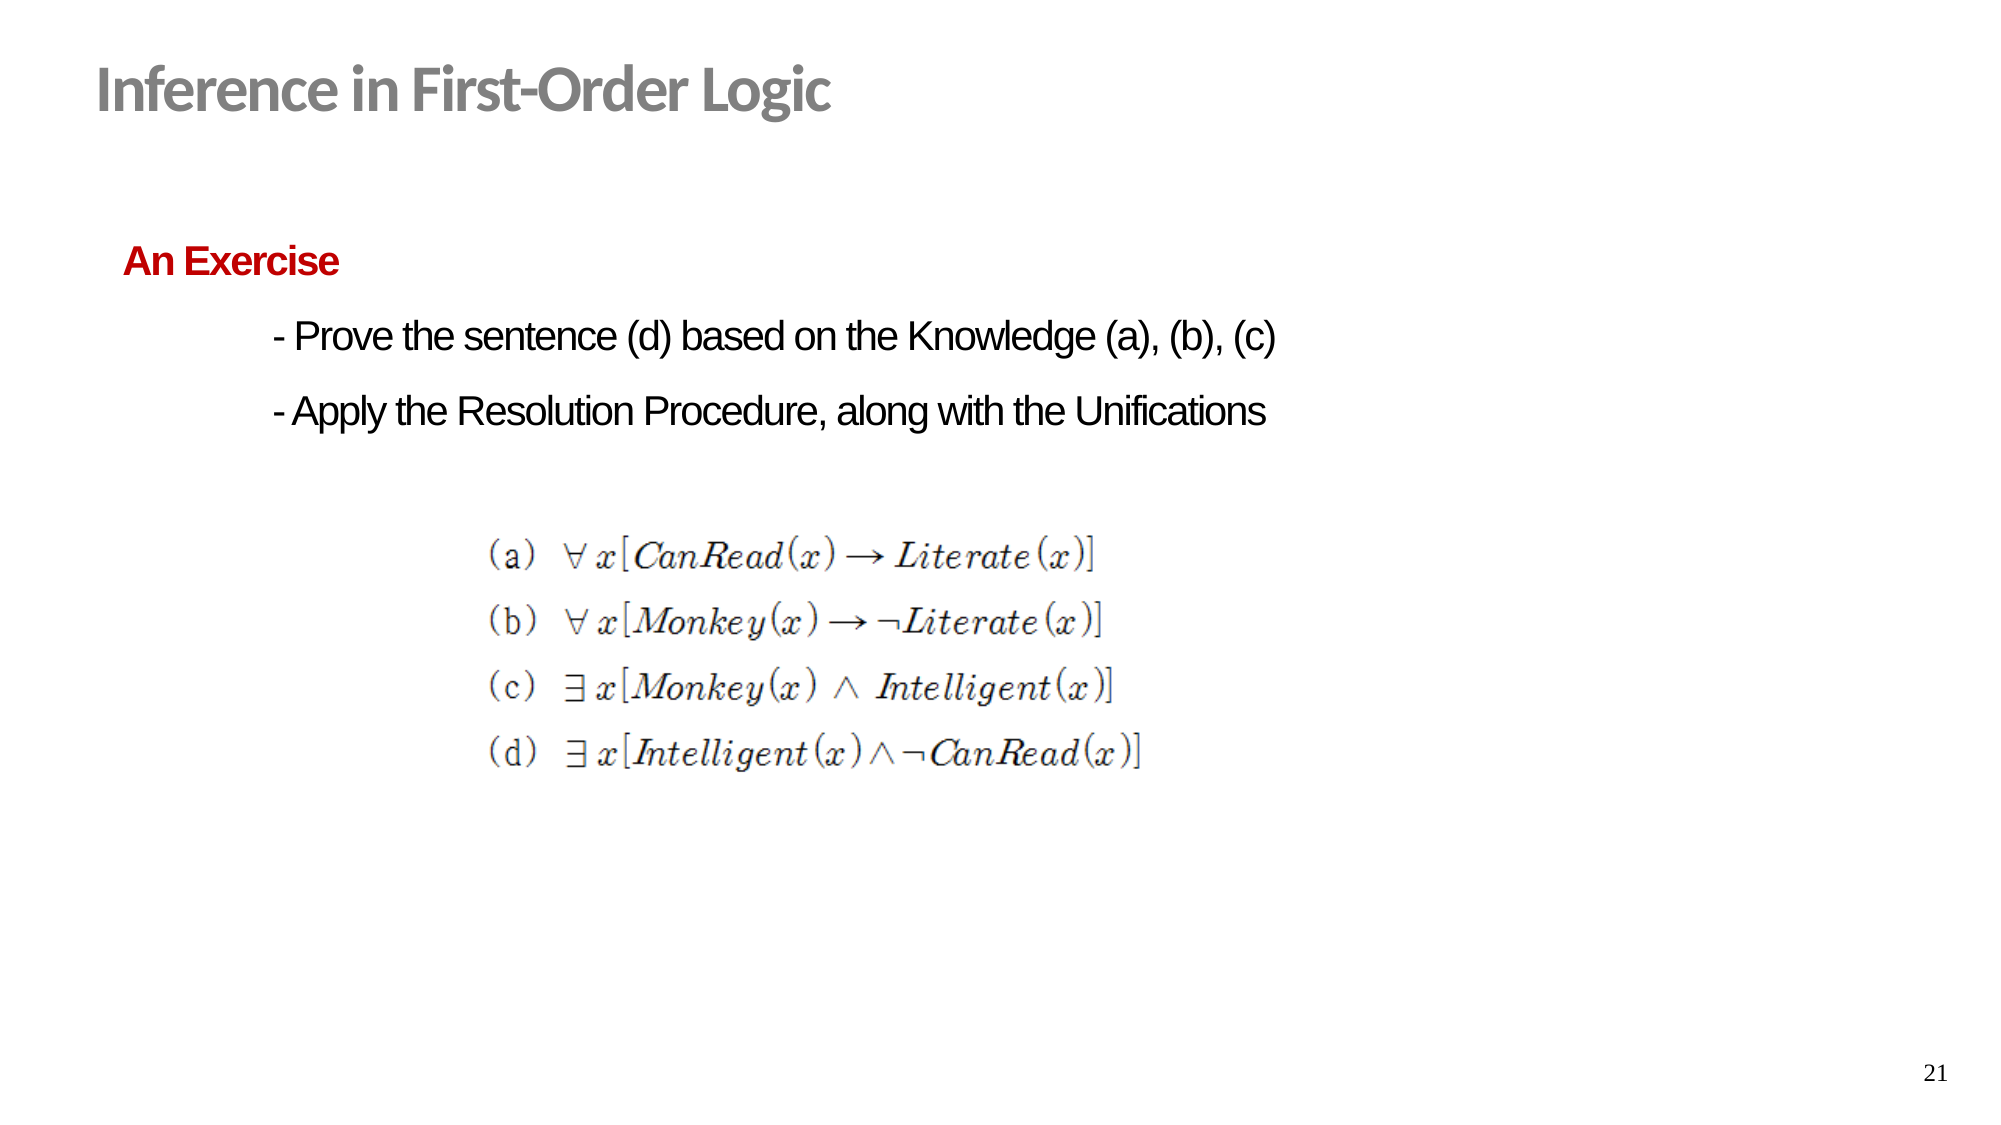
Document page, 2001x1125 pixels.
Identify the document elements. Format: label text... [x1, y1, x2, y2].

title Inference in First-Order Logic [80, 22, 1942, 157]
picture [468, 528, 1163, 783]
slide_number 21 [1436, 1041, 1964, 1102]
text_box An Exercise - Prove the sentence (d) based on the Knowledge (a), (b), (c) - Apply the Resolution Procedure, along with the Unifications [107, 226, 1821, 442]
